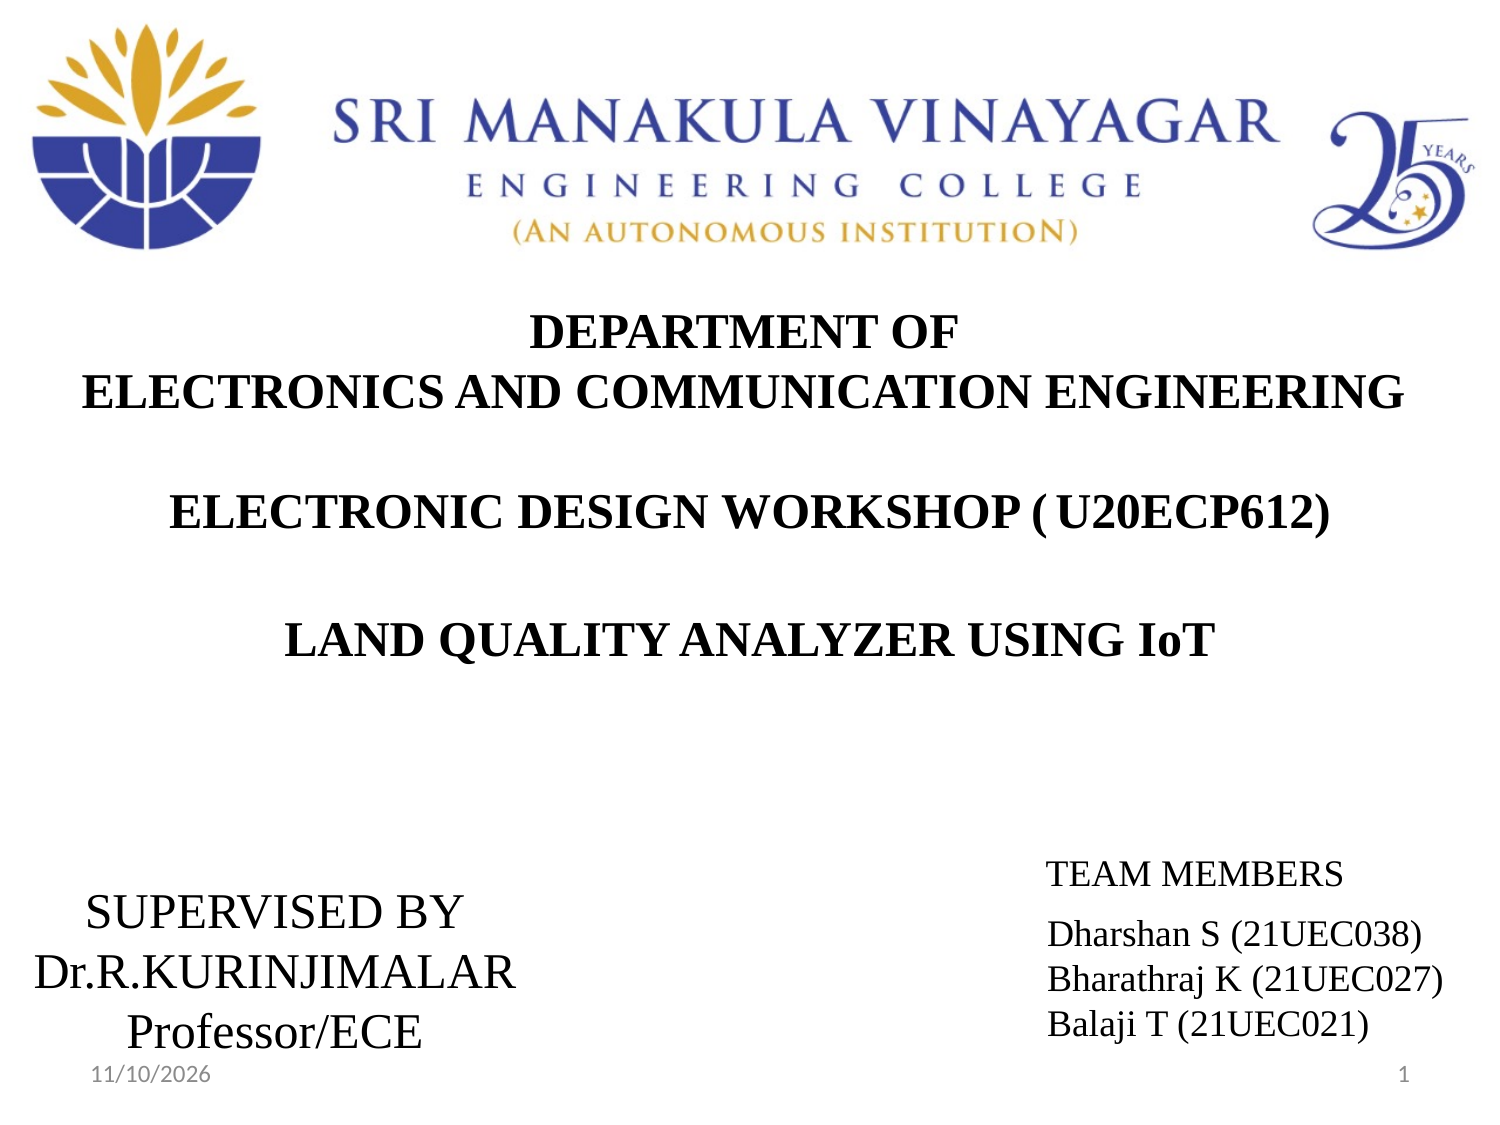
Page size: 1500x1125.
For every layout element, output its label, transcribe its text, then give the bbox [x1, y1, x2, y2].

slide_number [75, 1067, 425, 1103]
slide_number 1 [1074, 1042, 1425, 1103]
text_box LAND QUALITY ANALYZER USING IoT [0, 598, 1500, 674]
text_box TEAM MEMBERS [1030, 841, 1464, 901]
text_box DEPARTMENT OF ELECTRONICS AND COMMUNICATION ENGINEERING ELECTRONIC DESIGN WORKSHOP ( U20ECP612) [0, 291, 1500, 548]
text_box SUPERVISED BY Dr.R.KURINJIMALAR Professor/ECE [0, 871, 550, 1067]
picture [0, 1, 1500, 269]
text_box Dharshan S (21UEC038) Bharathraj K (21UEC027) Balaji T (21UEC021) [1032, 901, 1500, 1052]
